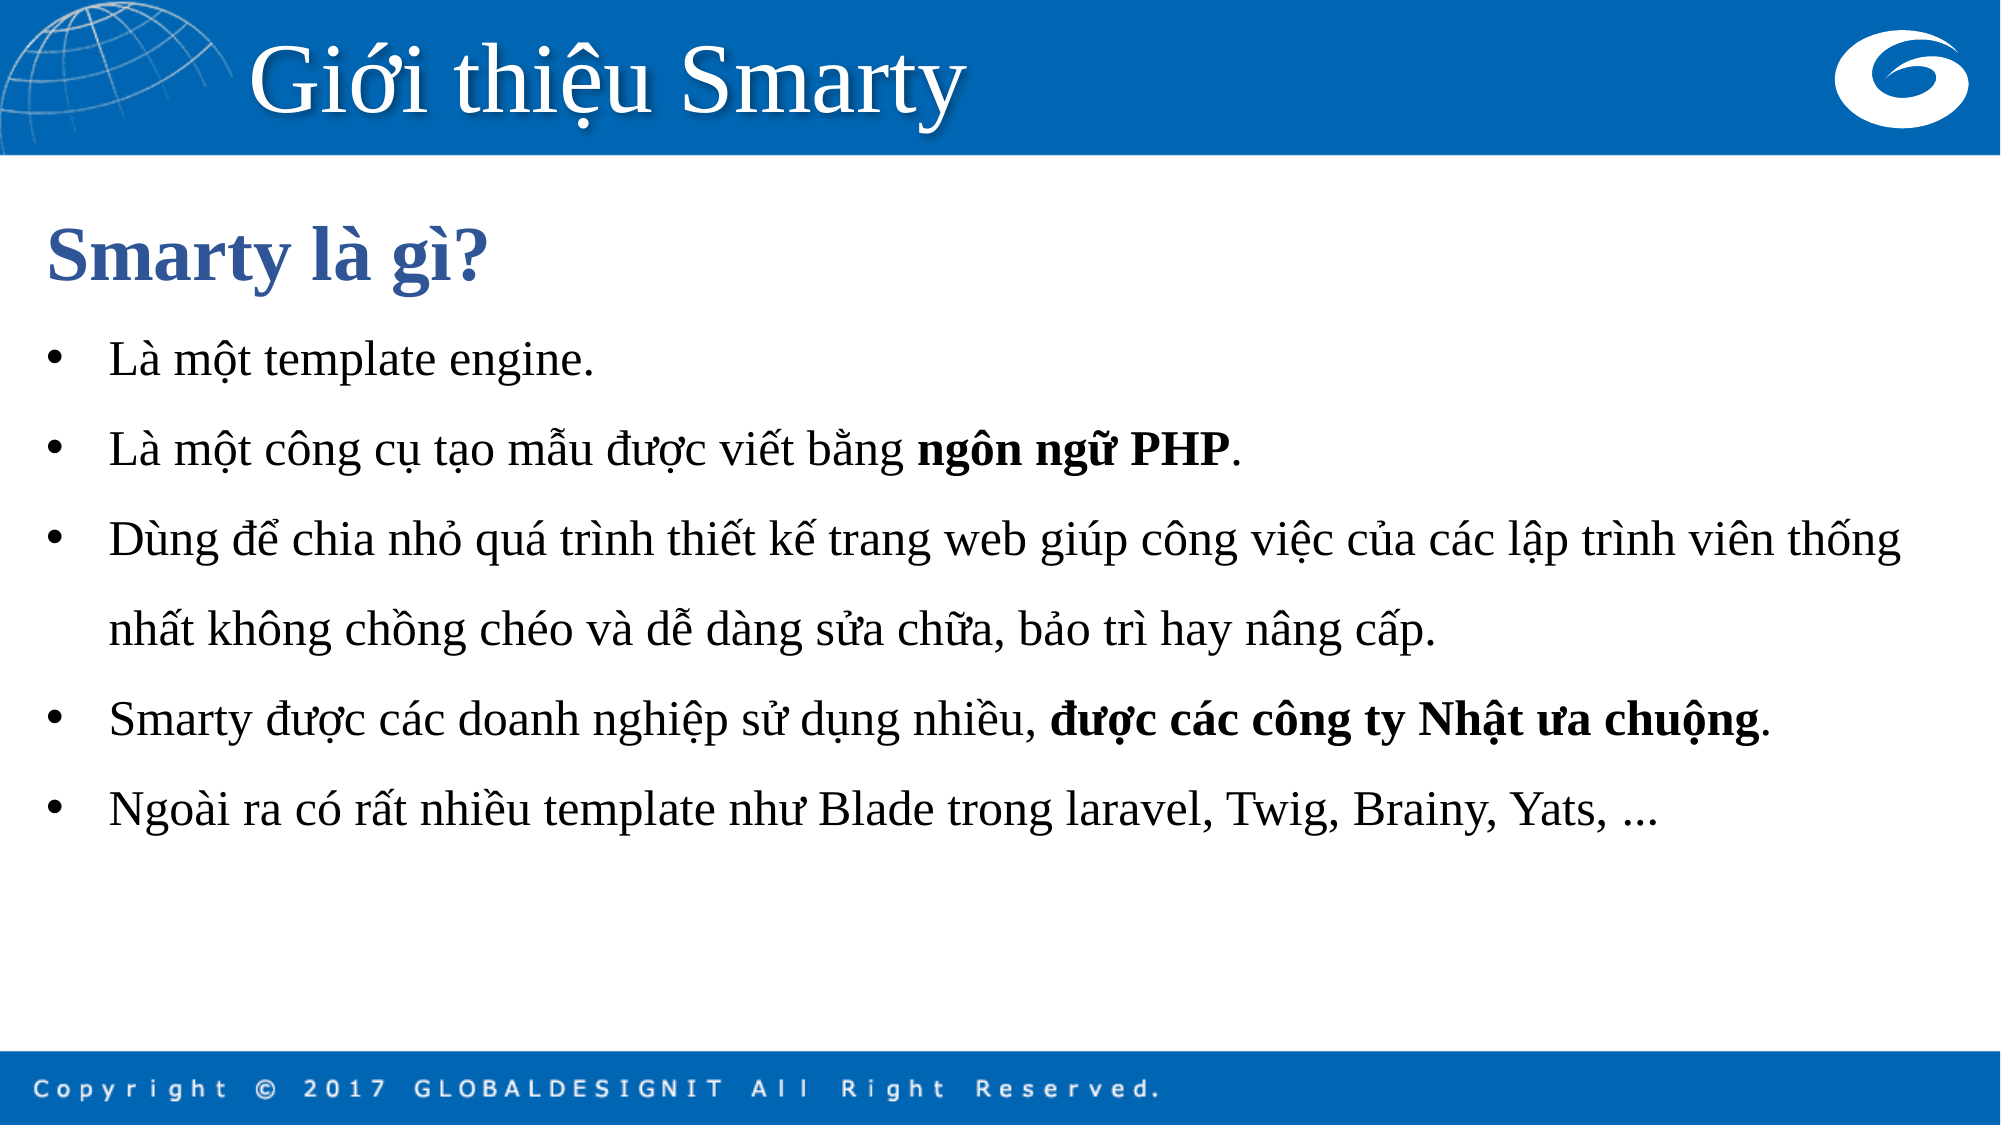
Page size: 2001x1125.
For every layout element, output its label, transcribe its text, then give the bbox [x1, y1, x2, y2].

text_box [1834, 30, 1969, 129]
text_box Giới thiệu Smarty [228, 9, 1001, 150]
picture [0, 0, 2001, 1125]
text_box Smarty là gì? Là một template engine. Là một công cụ tạo mẫu được viết bằng ngôn ngữ PHP. Dùng để chia nhỏ quá trình thiết kế trang web giúp công việc của các lập trình viên thống nhất không chồng chéo và dễ dàng sửa chữa, bảo trì hay nâng cấp. Smarty được các doanh nghiệp sử dụng nhiều, được các công ty Nhật ưa chuộng. Ngoài ra có rất nhiều template như Blade trong laravel, Twig, Brainy, Yats, ... [31, 195, 1918, 1031]
